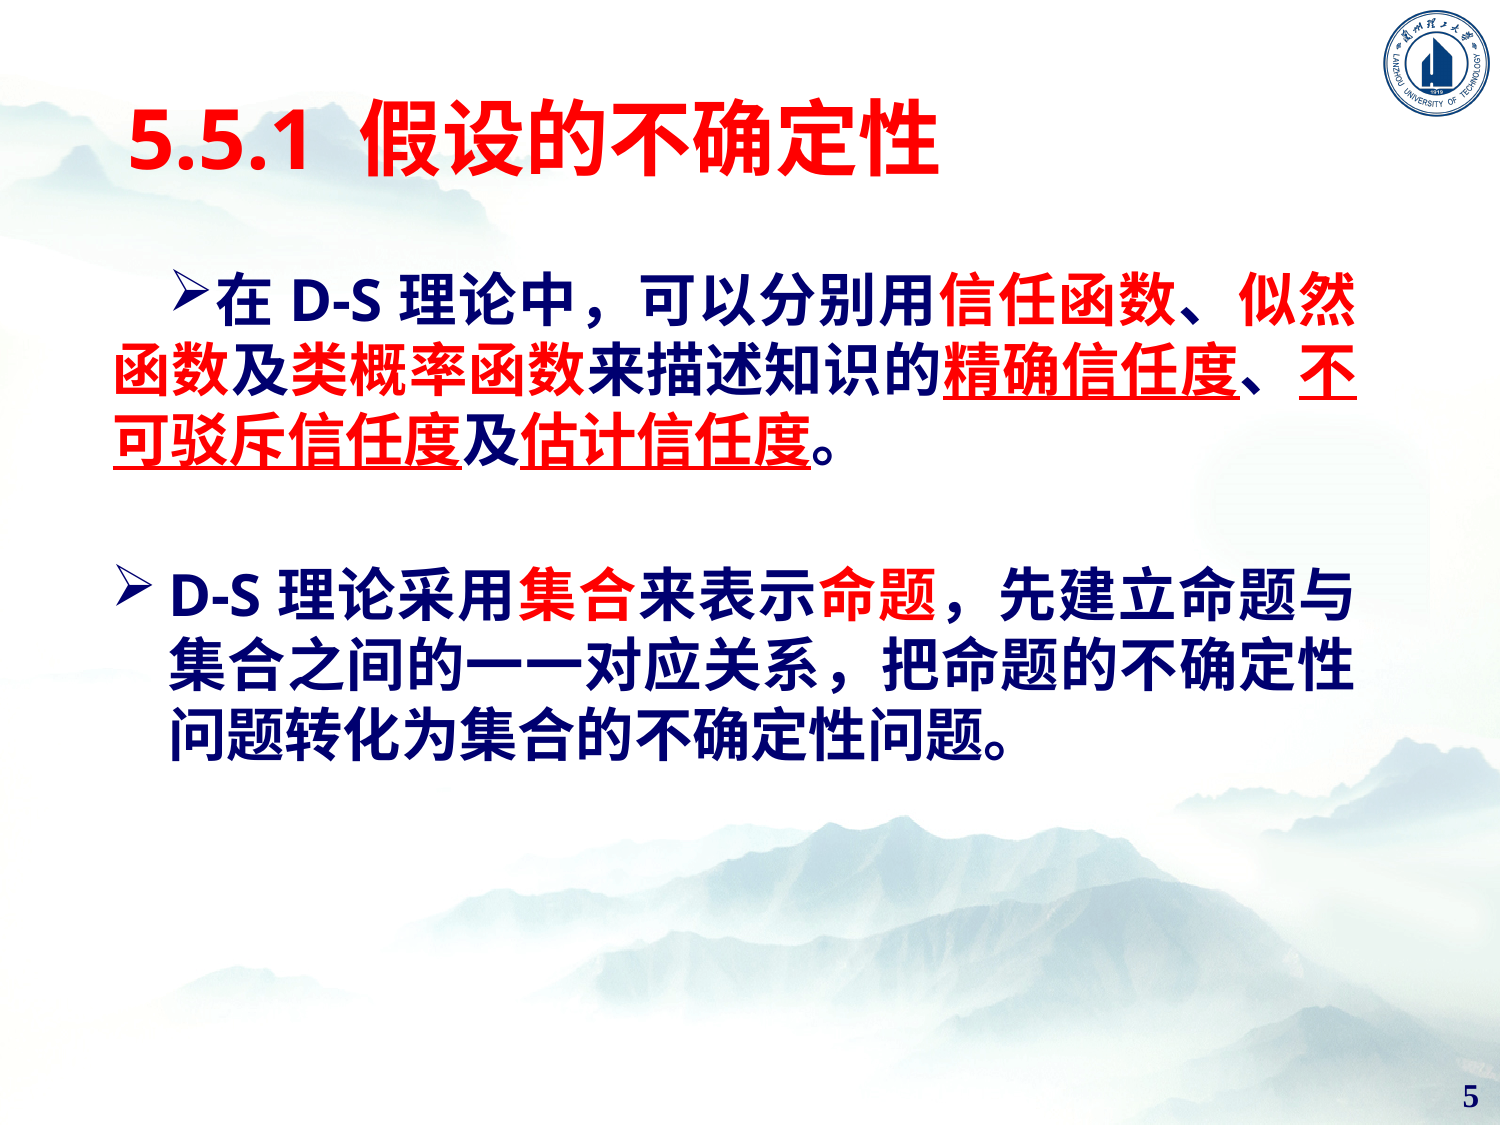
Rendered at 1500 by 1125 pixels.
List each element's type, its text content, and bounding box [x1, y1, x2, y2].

title 5.5.1 假设的不确定性 [112, 42, 1388, 231]
slide_number 5 [1181, 1066, 1495, 1125]
picture [0, 0, 1500, 1125]
list 在D-S理论中，可以分别用信任函数、似然函数及类概率函数来描述知识的精确信任度、不可驳斥信任度及估计信任度。 [41, 255, 1373, 504]
text_box D-S理论采用集合来表示命题，先建立命题与集合之间的一一对应关系，把命题的不确定性问题转化为集合的不确定性问题。 [97, 550, 1373, 787]
